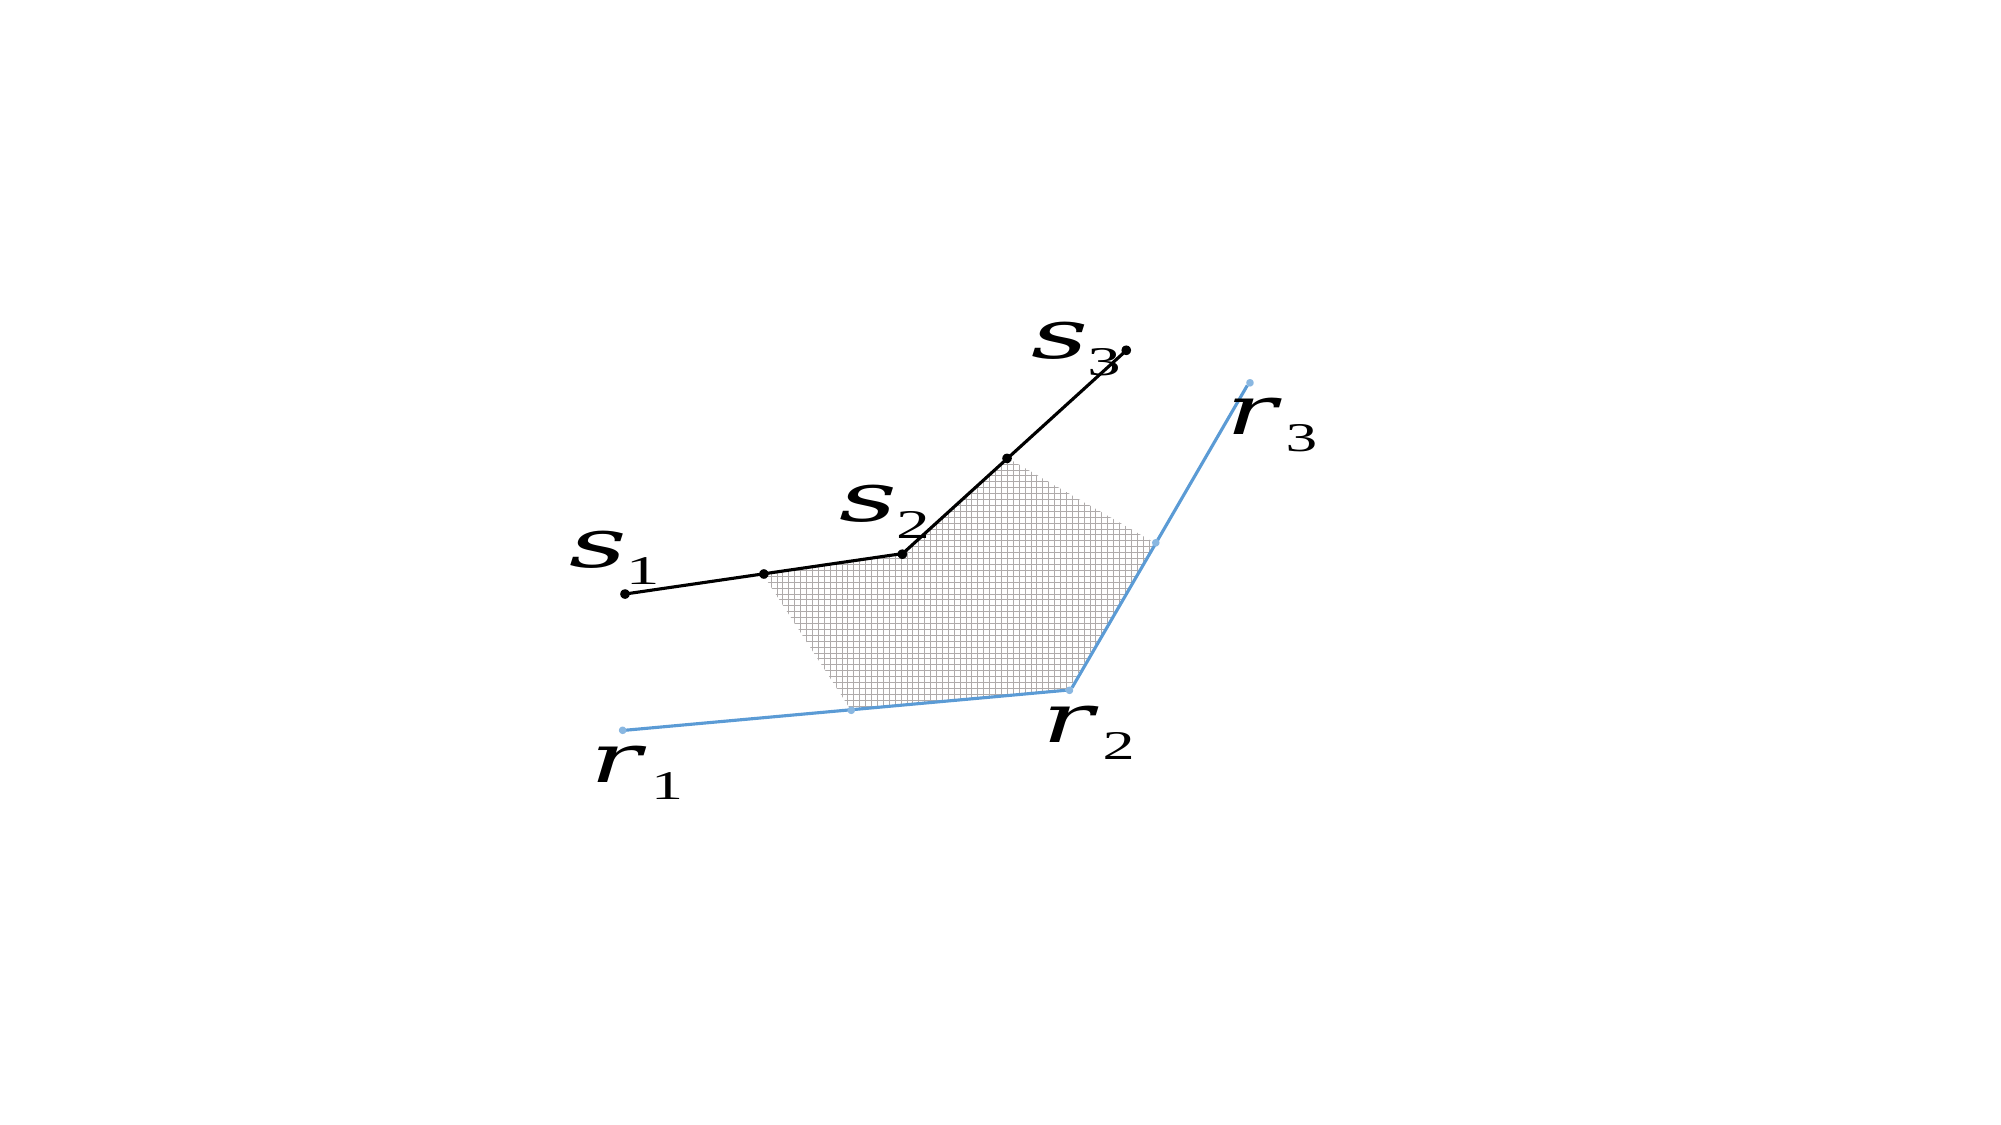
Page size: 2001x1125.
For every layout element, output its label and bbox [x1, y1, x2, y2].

text_box [775, 552, 1072, 690]
text_box [1121, 345, 1132, 356]
text_box [624, 554, 899, 595]
text_box [904, 352, 1124, 552]
text_box [1245, 378, 1255, 388]
text_box [897, 549, 908, 560]
text_box [624, 690, 1066, 731]
text_box [620, 589, 630, 599]
text_box [1064, 685, 1075, 696]
text_box [1072, 385, 1248, 688]
text_box [617, 725, 628, 736]
